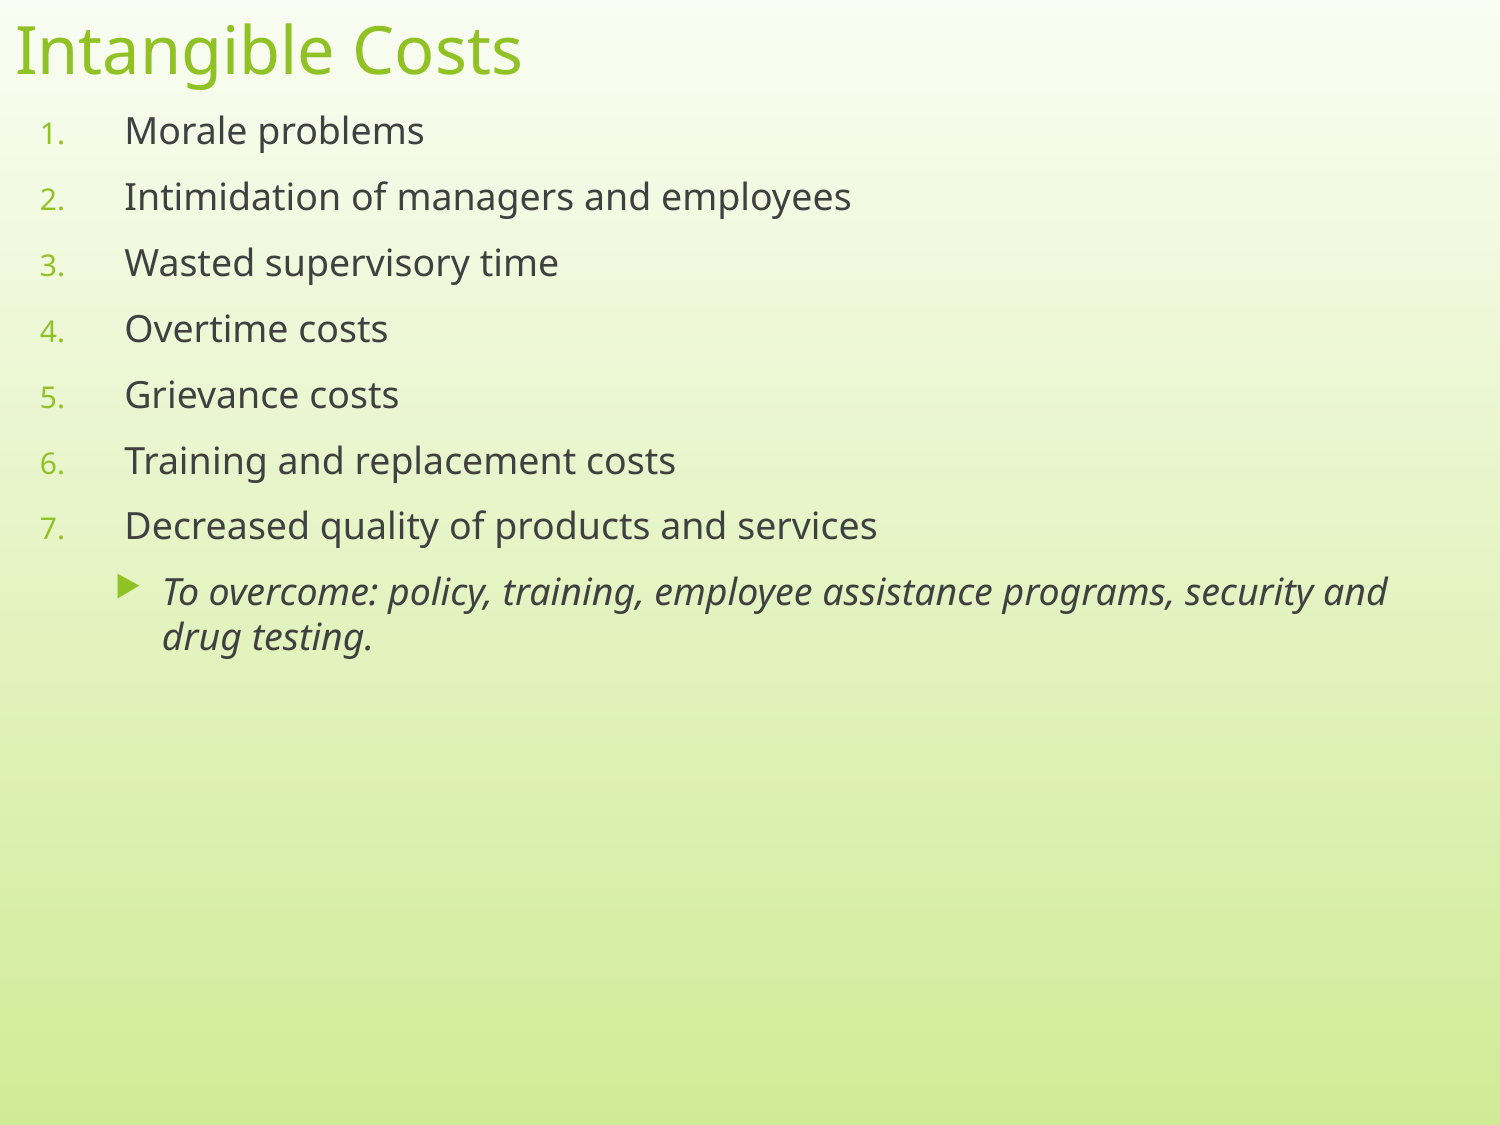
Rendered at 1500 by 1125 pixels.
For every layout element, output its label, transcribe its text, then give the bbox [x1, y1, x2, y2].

title Intangible Costs [0, 0, 1350, 105]
list Morale problems Intimidation of managers and employees Wasted supervisory time Overtime costs Grievance costs Training and replacement costs Decreased quality of products and services To overcome: policy, training, employee assistance programs, security and drug testing. [24, 99, 1463, 993]
